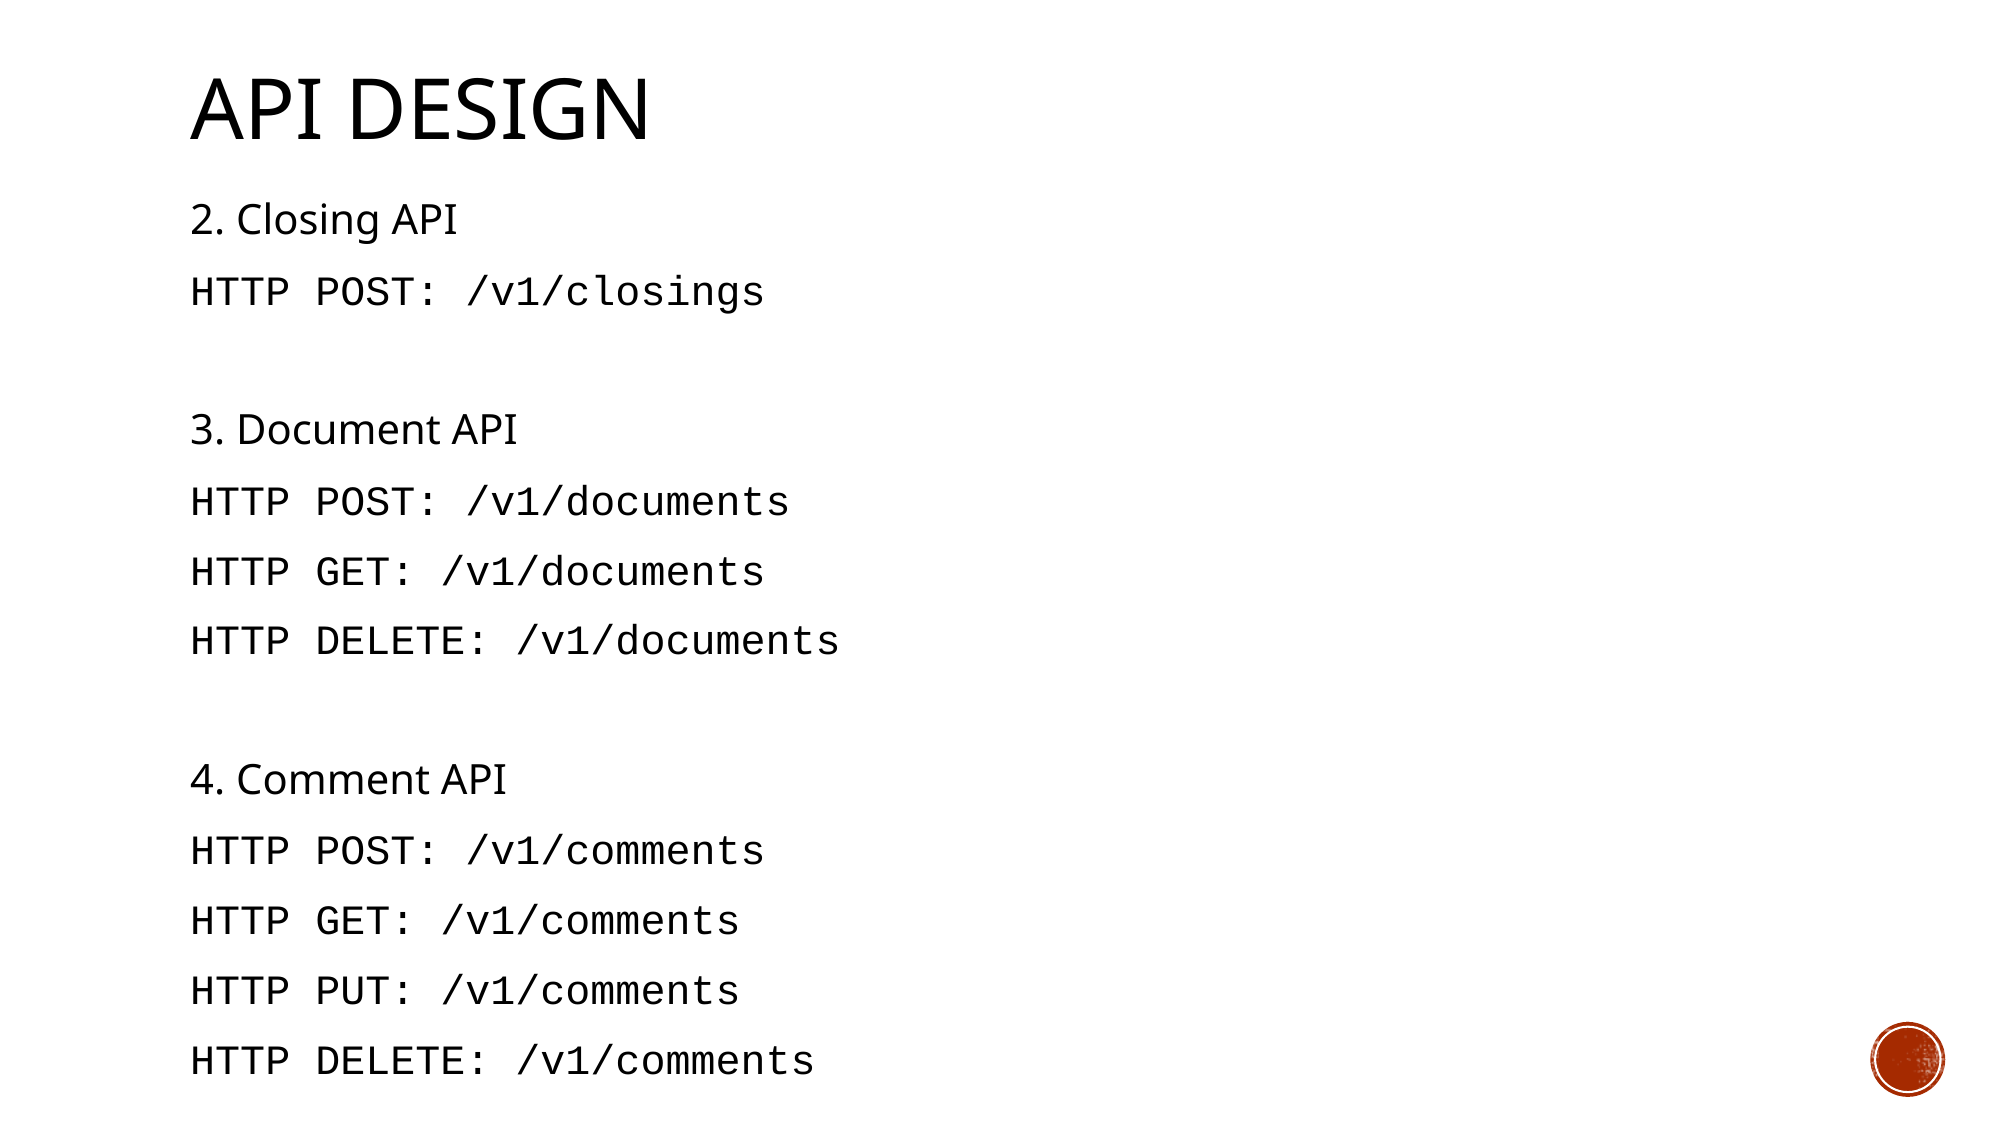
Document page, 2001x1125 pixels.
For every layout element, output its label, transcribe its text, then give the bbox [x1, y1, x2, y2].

title API design [175, 58, 1826, 166]
text_box 2. Closing API HTTP POST: /v1/closings 3. Document API HTTP POST: /v1/documents HTTP GET: /v1/documents HTTP DELETE: /v1/documents 4. Comment API HTTP POST: /v1/comments HTTP GET: /v1/comments HTTP PUT: /v1/comments HTTP DELETE: /v1/comments [175, 191, 1826, 1013]
